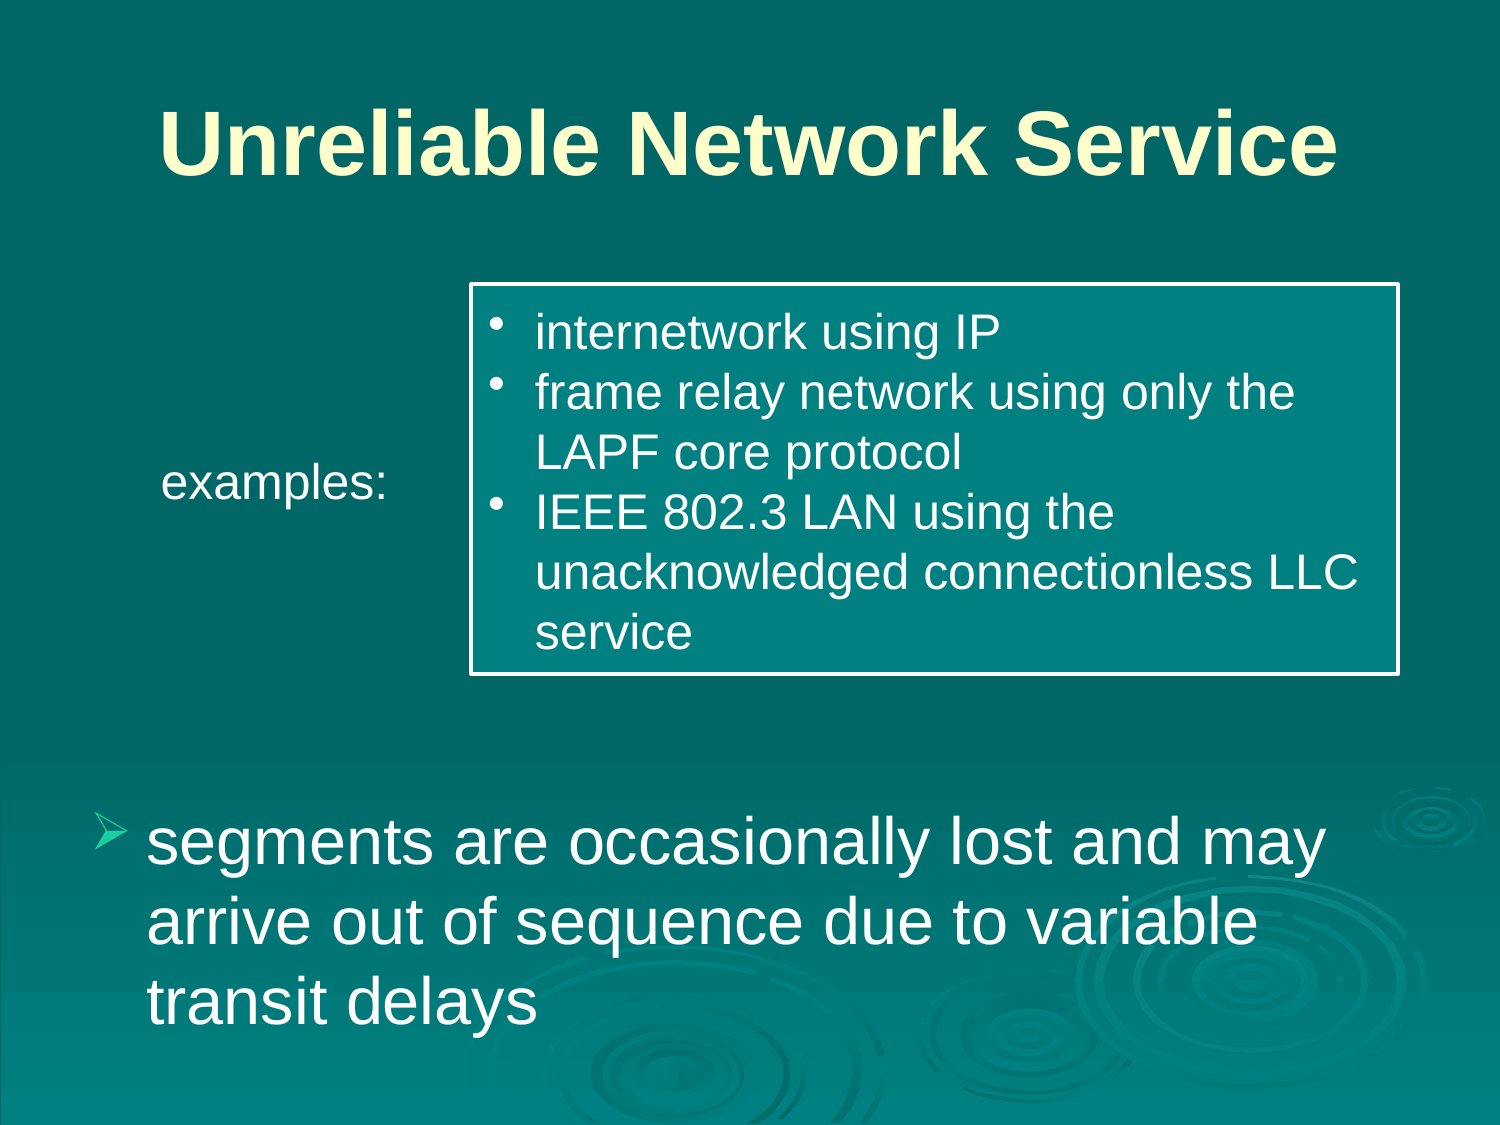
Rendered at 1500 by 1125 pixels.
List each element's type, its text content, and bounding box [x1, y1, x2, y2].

title Unreliable Network Service [74, 45, 1426, 124]
list segments are occasionally lost and may arrive out of sequence due to variable transit delays [74, 841, 1426, 1006]
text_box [62, 124, 1426, 834]
